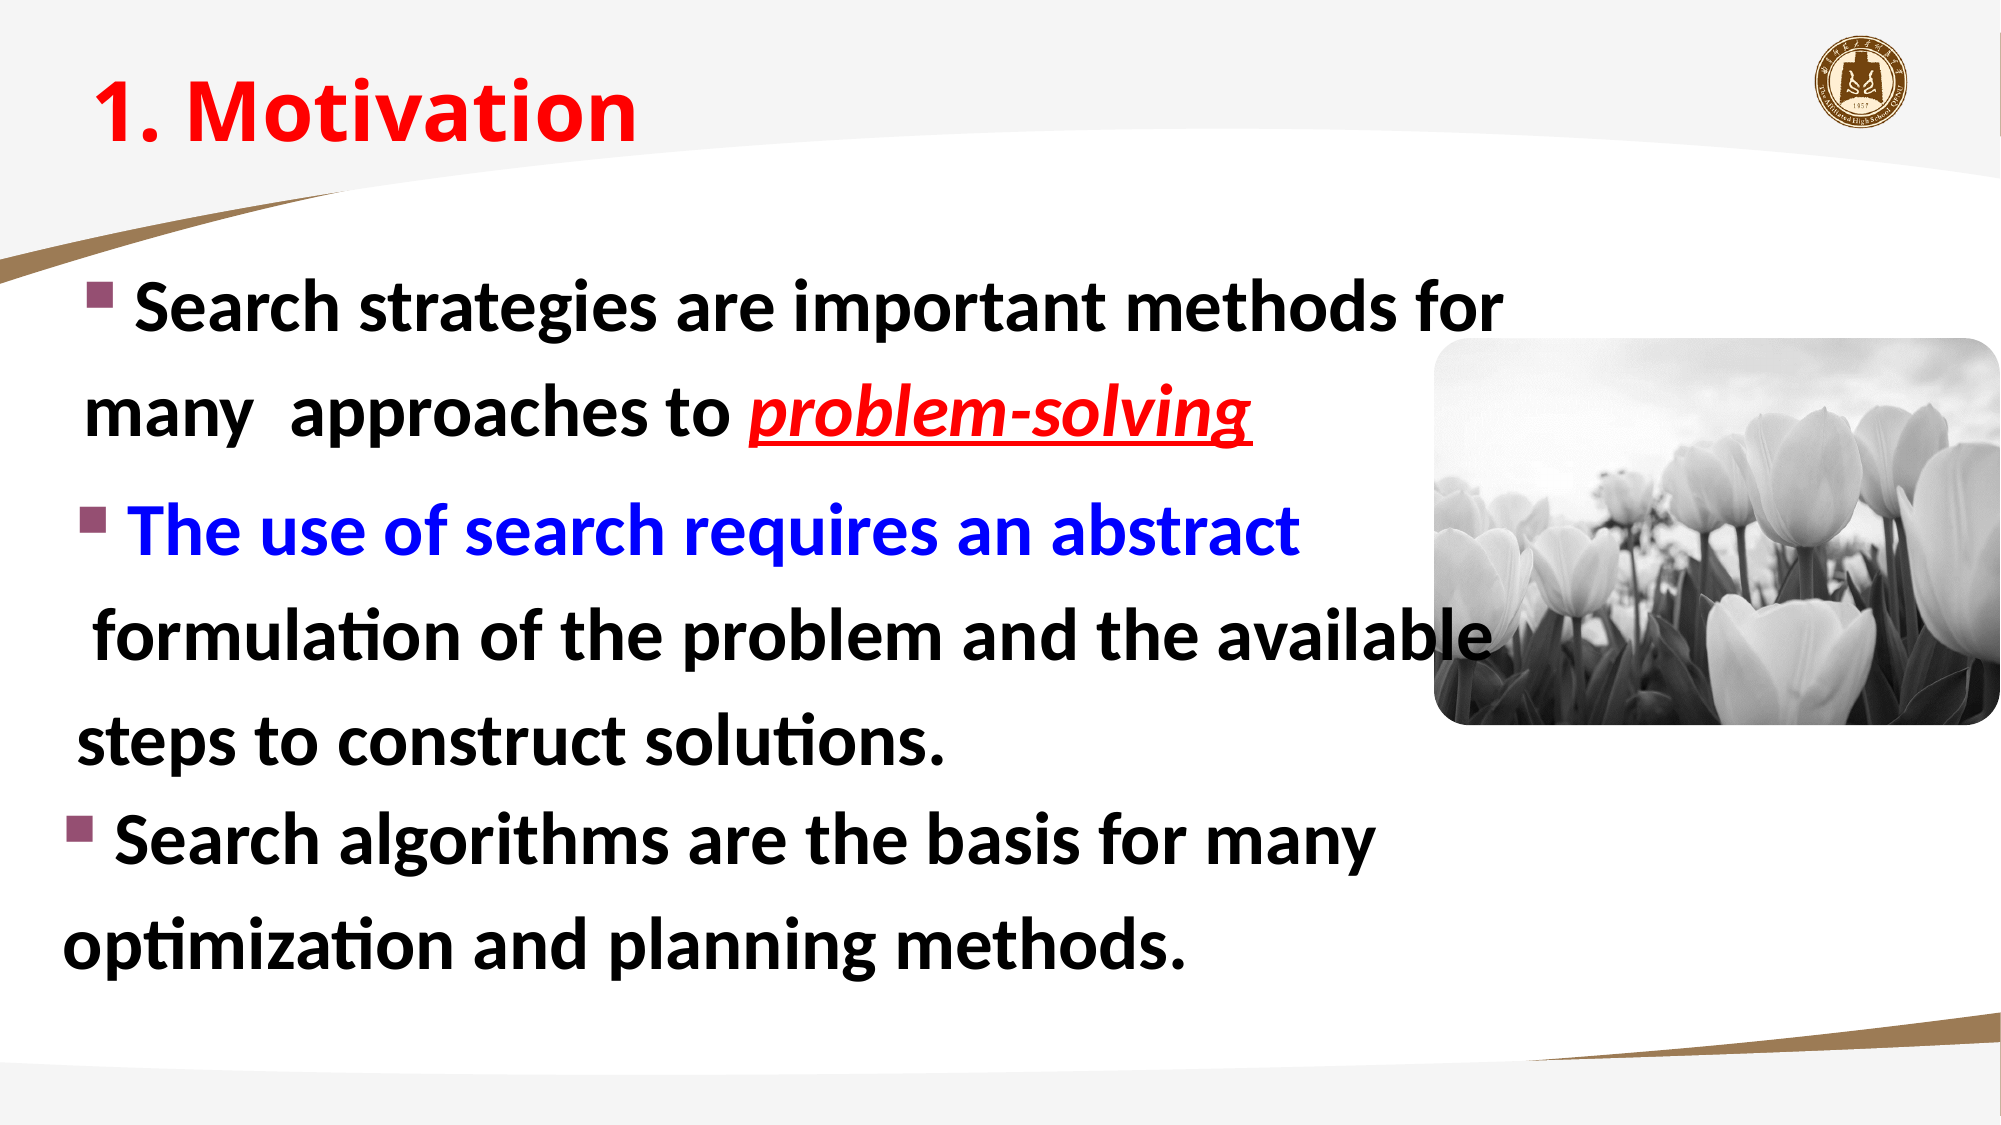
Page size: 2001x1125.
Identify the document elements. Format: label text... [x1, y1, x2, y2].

text_box The use of search requires an abstract formulation of the problem and the available steps to construct solutions. [61, 473, 1934, 782]
title 1. Motivation [79, 57, 1880, 146]
picture [1812, 33, 1909, 130]
text_box Search algorithms are the basis for many optimization and planning methods. [48, 782, 2000, 1052]
picture [1434, 338, 2000, 726]
text_box Search strategies are important methods for many approaches to problem-solving [68, 248, 1539, 459]
